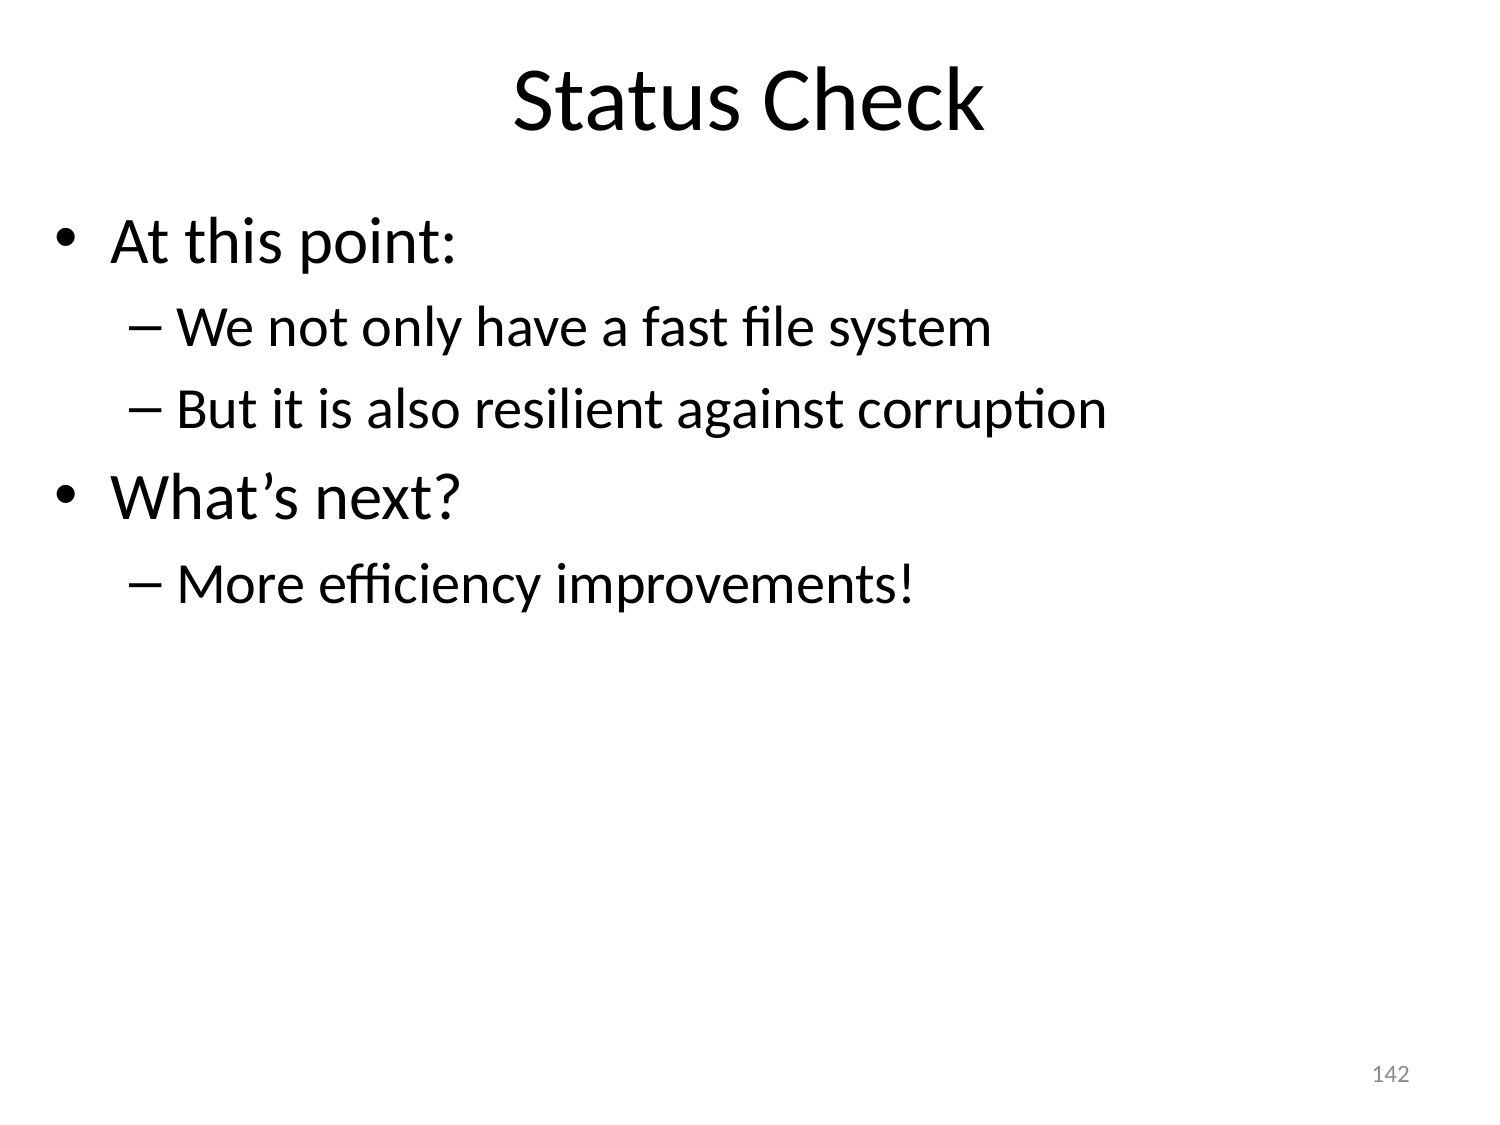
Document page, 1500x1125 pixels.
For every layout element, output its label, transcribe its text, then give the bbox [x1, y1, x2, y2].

title Status Check [75, 0, 1425, 188]
list At this point: We not only have a fast file system But it is also resilient against corruption What’s next? More efficiency improvements! [39, 189, 1463, 1038]
slide_number 142 [1074, 1042, 1425, 1103]
